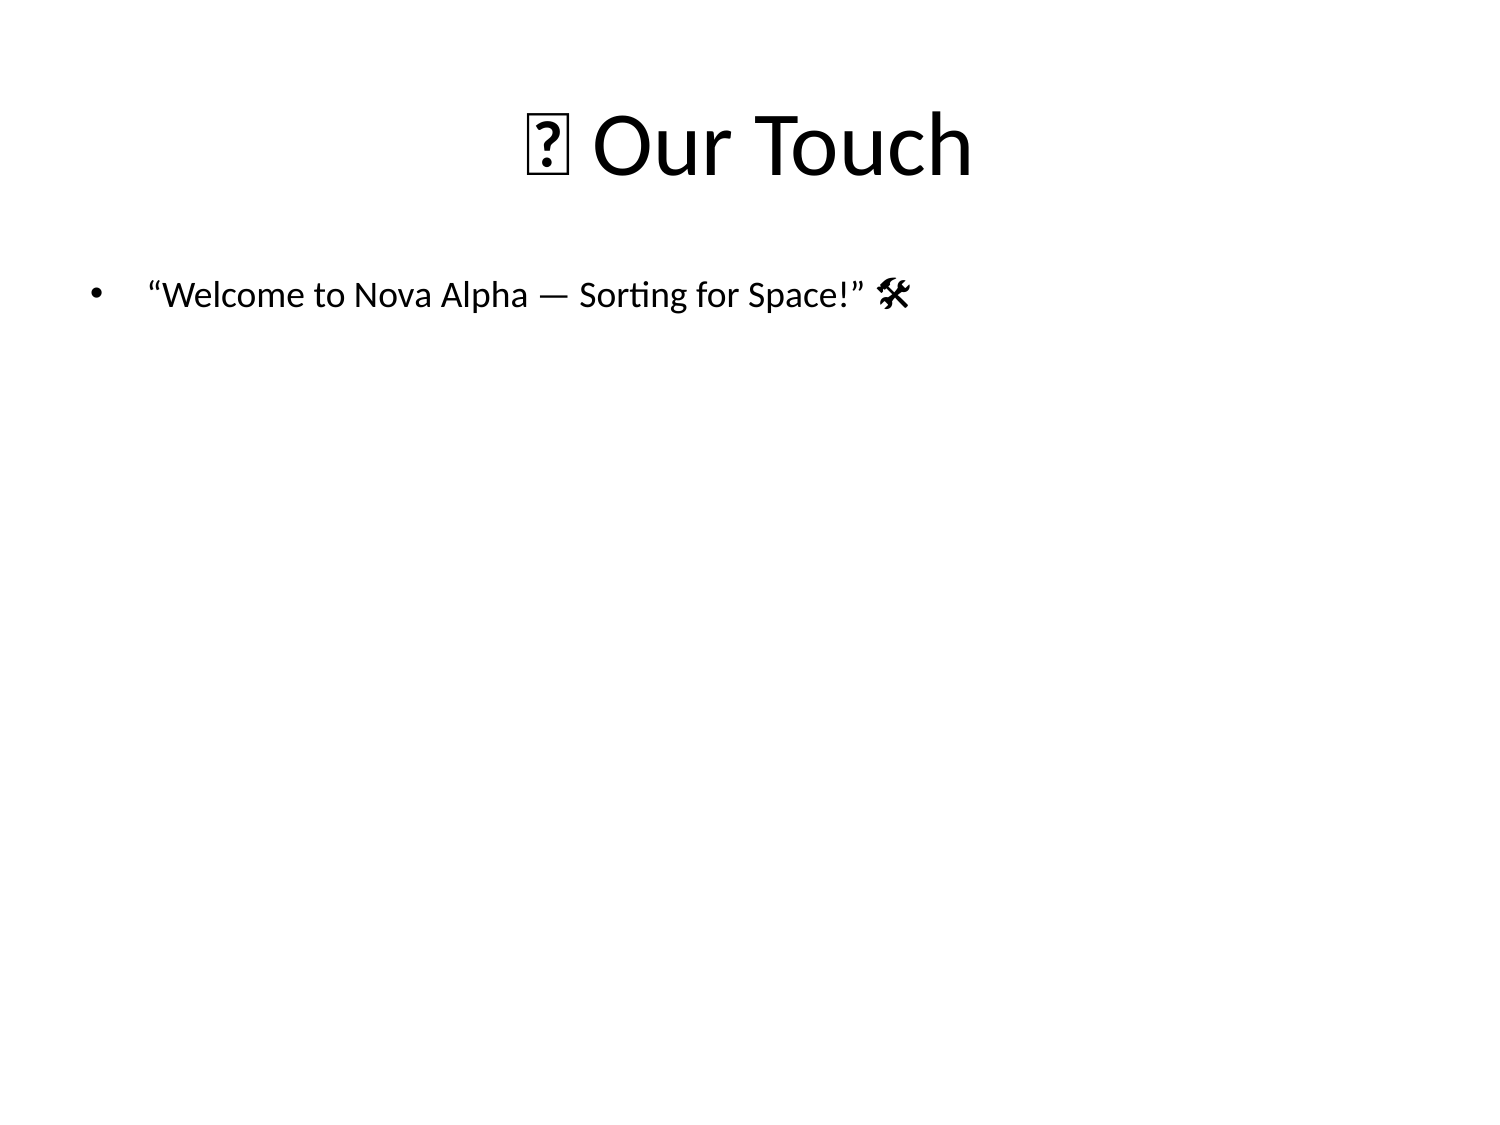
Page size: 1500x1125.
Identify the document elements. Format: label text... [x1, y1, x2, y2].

list “Welcome to Nova Alpha — Sorting for Space!” 🛠️🍎🤖🧍 [75, 262, 1425, 1005]
title 🎨 Our Touch [75, 45, 1425, 233]
